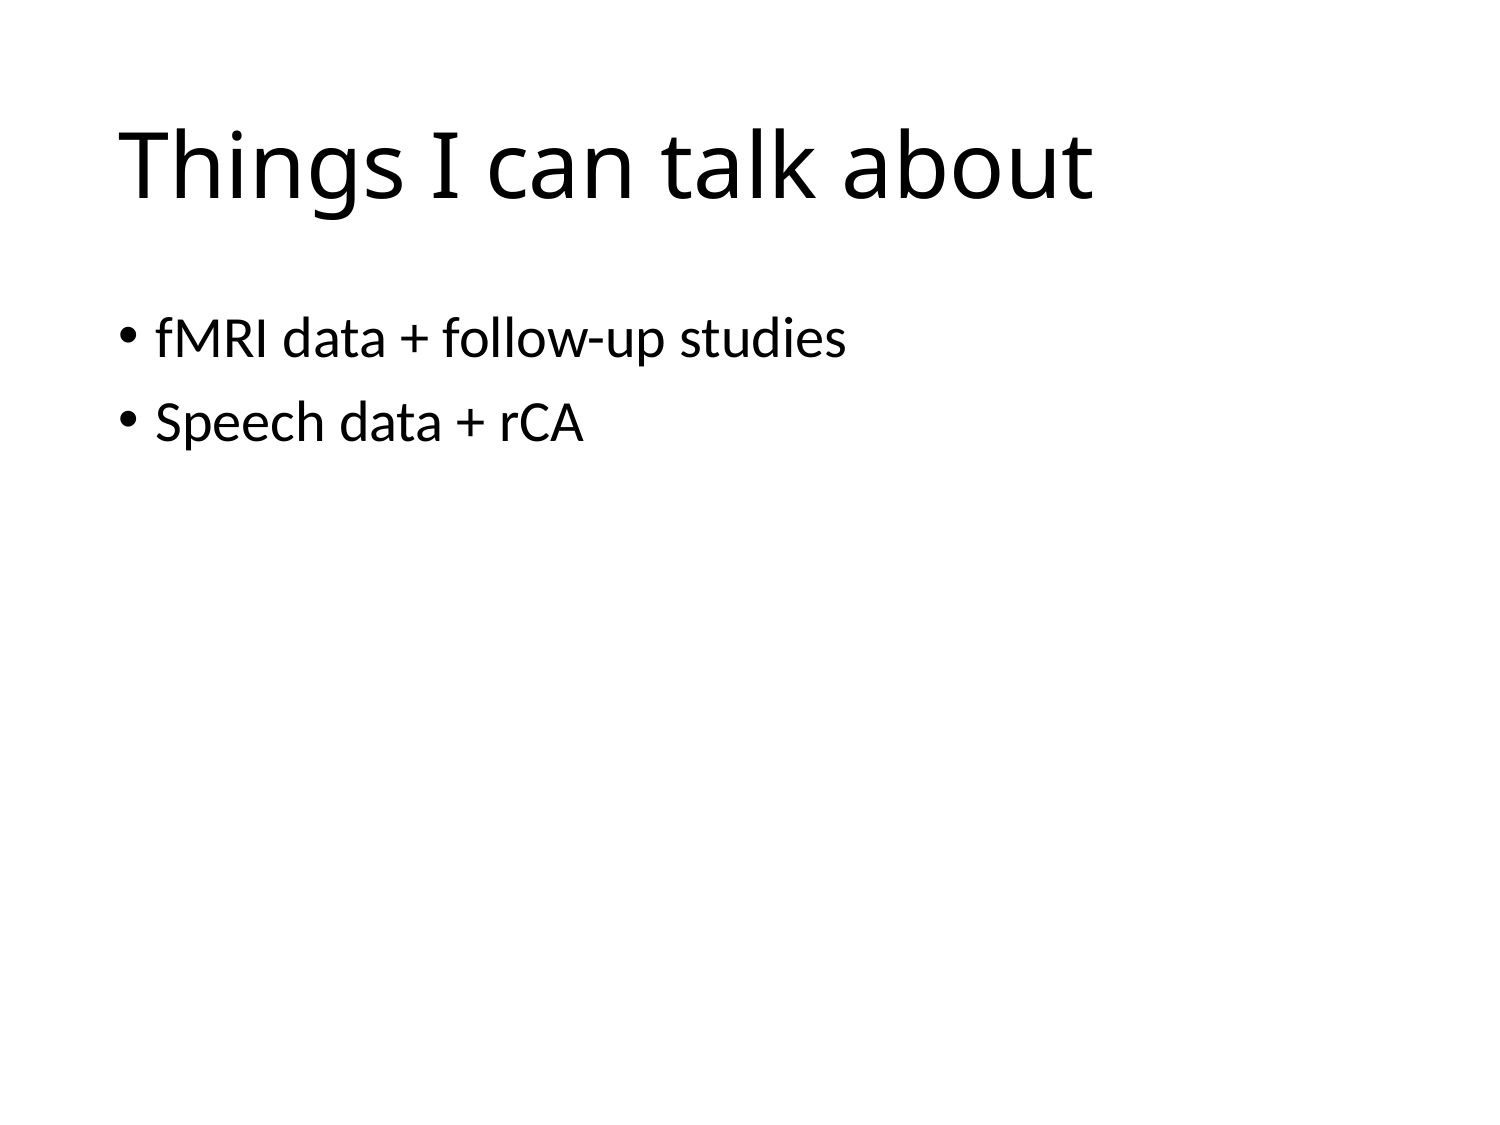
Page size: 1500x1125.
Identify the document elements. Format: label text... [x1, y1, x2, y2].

title Things I can talk about [103, 59, 1397, 278]
list fMRI data + follow-up studies Speech data + rCA [103, 299, 1397, 1014]
